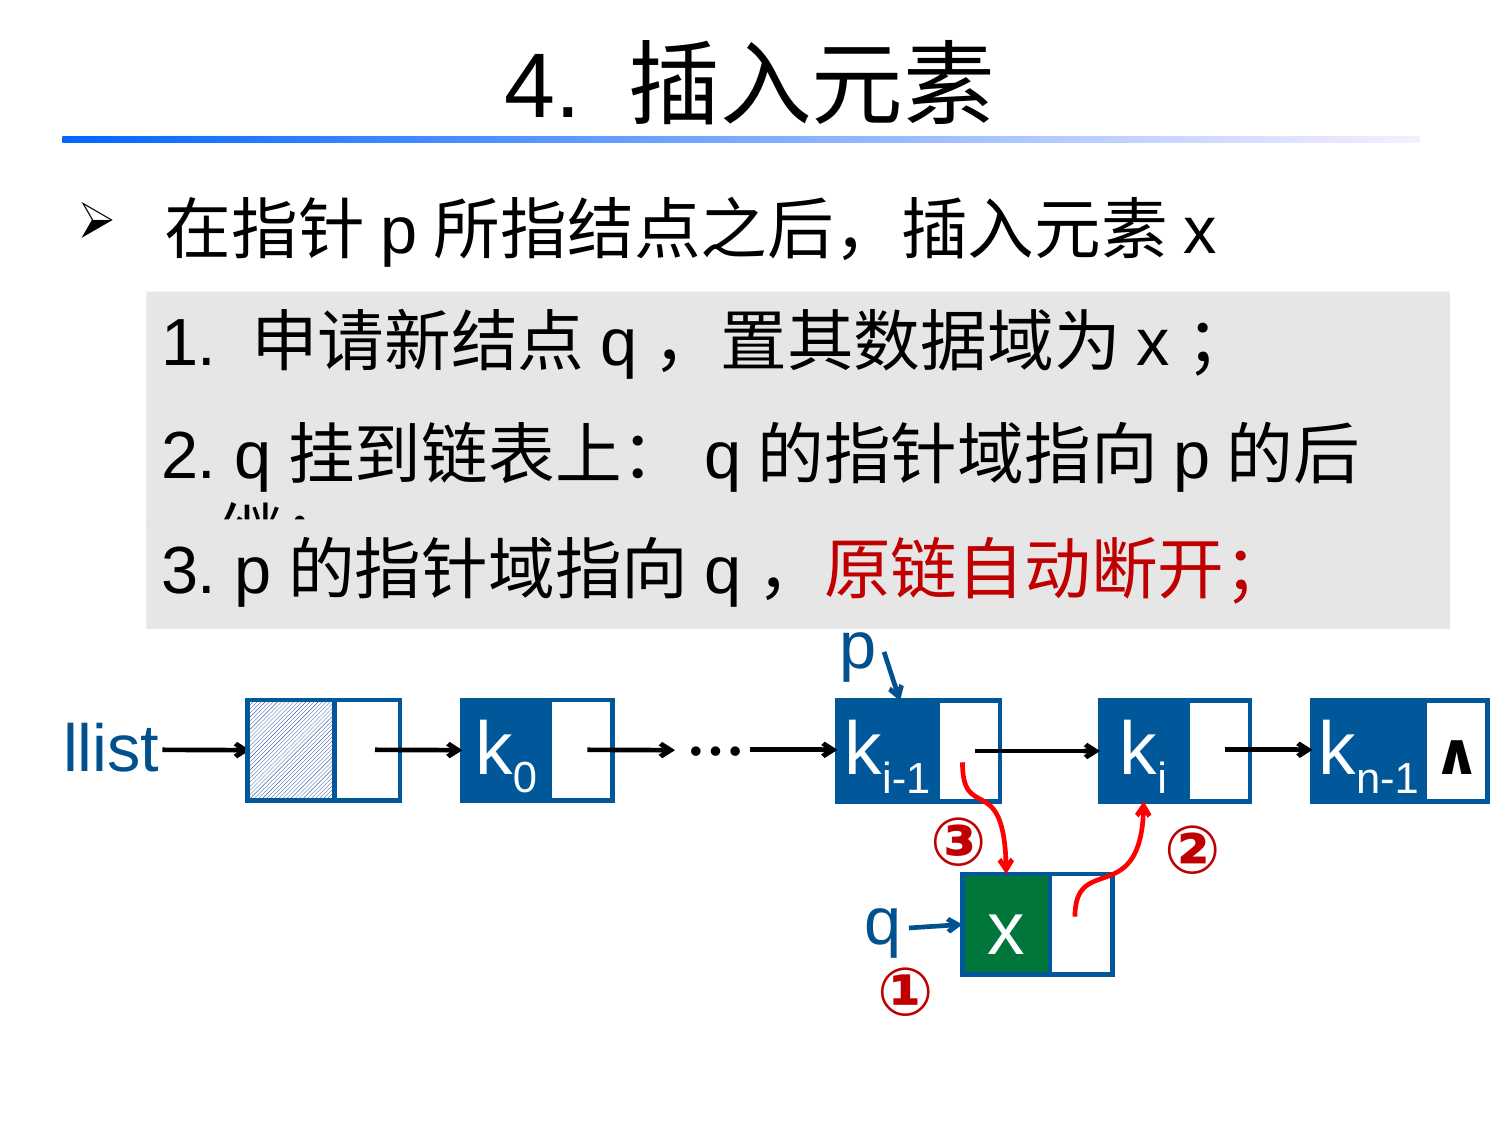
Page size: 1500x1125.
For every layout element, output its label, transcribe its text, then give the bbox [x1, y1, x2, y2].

list 在指针p所指结点之后，插入元素x [62, 178, 1413, 280]
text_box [1051, 824, 1168, 894]
text_box x [962, 874, 1050, 975]
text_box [908, 924, 963, 930]
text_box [883, 652, 901, 702]
text_box [62, 136, 1421, 143]
text_box k0 [462, 699, 550, 801]
text_box 3. p的指针域指向q，原链自动断开； [146, 519, 1450, 629]
text_box 1. 申请新结点q，置其数据域为x； [146, 291, 1450, 404]
text_box [938, 700, 1000, 794]
text_box [550, 699, 613, 801]
text_box ② [1149, 799, 1210, 895]
text_box ① [862, 941, 927, 1037]
text_box kn-1 [1312, 700, 1425, 802]
text_box [247, 699, 335, 801]
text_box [928, 796, 1041, 841]
text_box 2. q挂到链表上：q的指针域指向p的后继； [146, 404, 1450, 519]
text_box q [849, 892, 910, 964]
title 4. 插入元素 [74, 0, 1426, 176]
text_box ∧ [1425, 700, 1488, 802]
text_box ki [1099, 700, 1188, 802]
text_box [1188, 700, 1250, 802]
text_box llist [47, 699, 175, 801]
text_box … [667, 689, 763, 775]
text_box [1050, 899, 1113, 975]
text_box ③ [915, 791, 975, 887]
text_box [335, 699, 400, 801]
text_box ki-1 [837, 700, 938, 802]
text_box p [825, 616, 885, 688]
